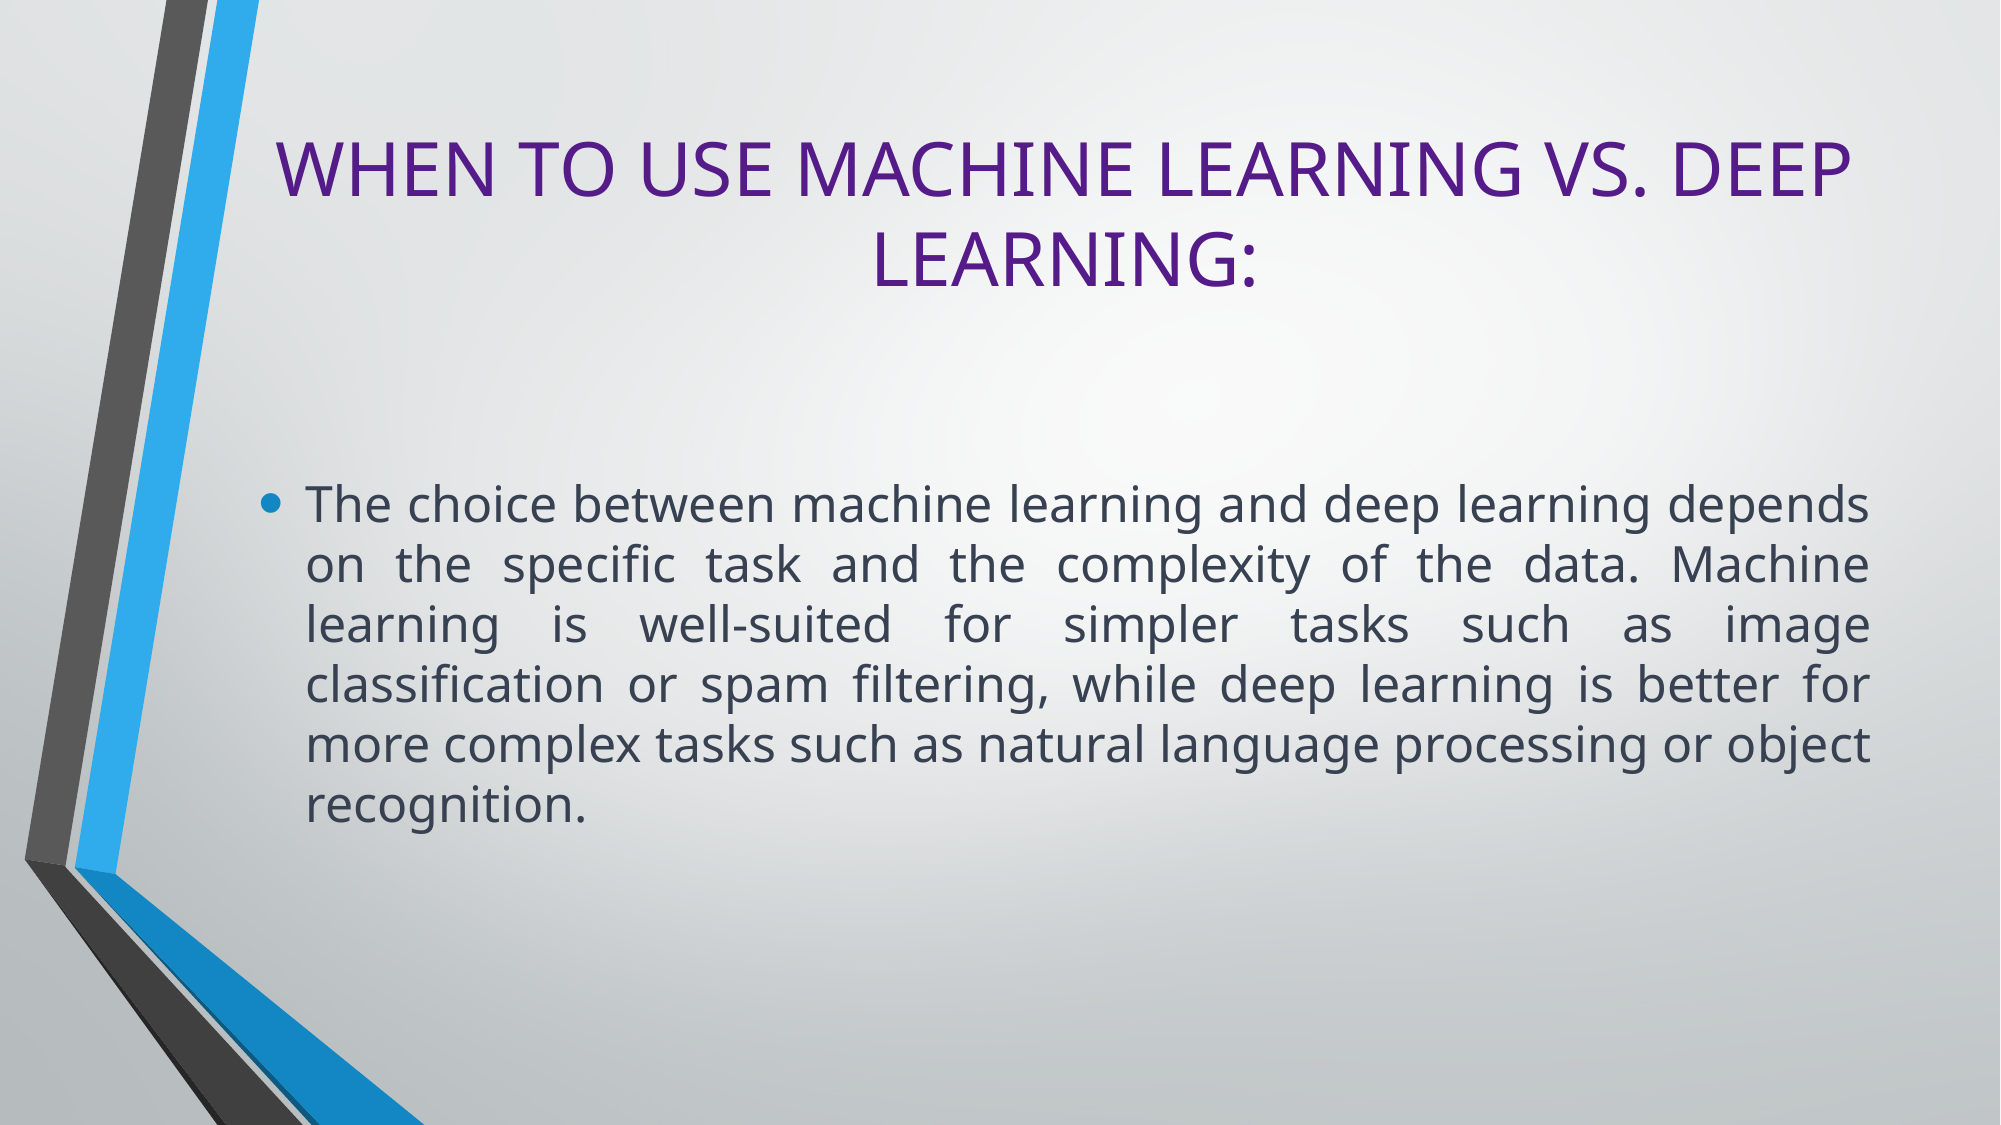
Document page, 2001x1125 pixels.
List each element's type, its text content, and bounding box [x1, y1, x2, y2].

list The choice between machine learning and deep learning depends on the specific task and the complexity of the data. Machine learning is well-suited for simpler tasks such as image classification or spam filtering, while deep learning is better for more complex tasks such as natural language processing or object recognition. [243, 437, 1887, 950]
title WHEN TO USE MACHINE LEARNING VS. DEEP LEARNING: [243, 112, 1887, 400]
